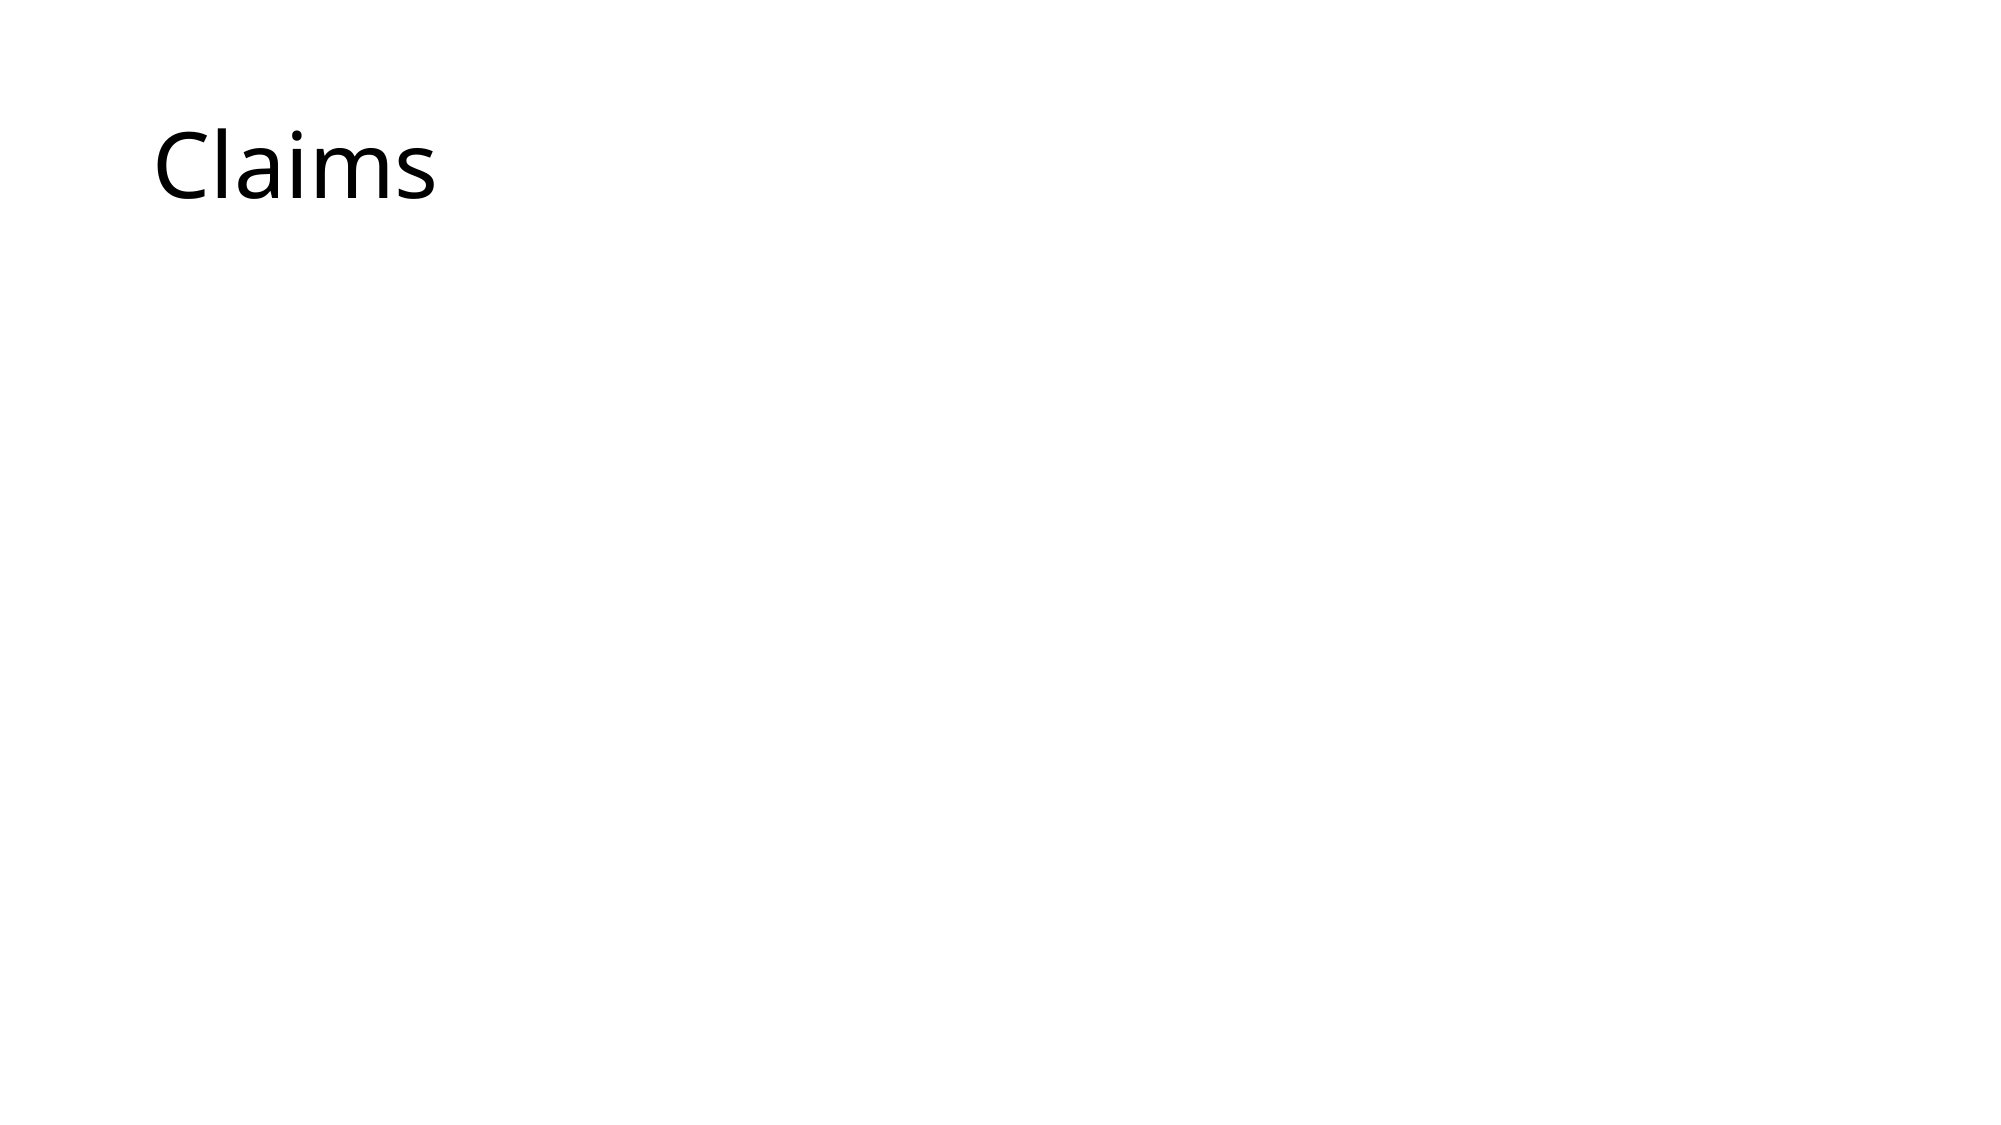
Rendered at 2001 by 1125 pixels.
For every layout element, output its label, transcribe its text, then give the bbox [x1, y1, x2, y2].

title Claims [137, 59, 1863, 278]
